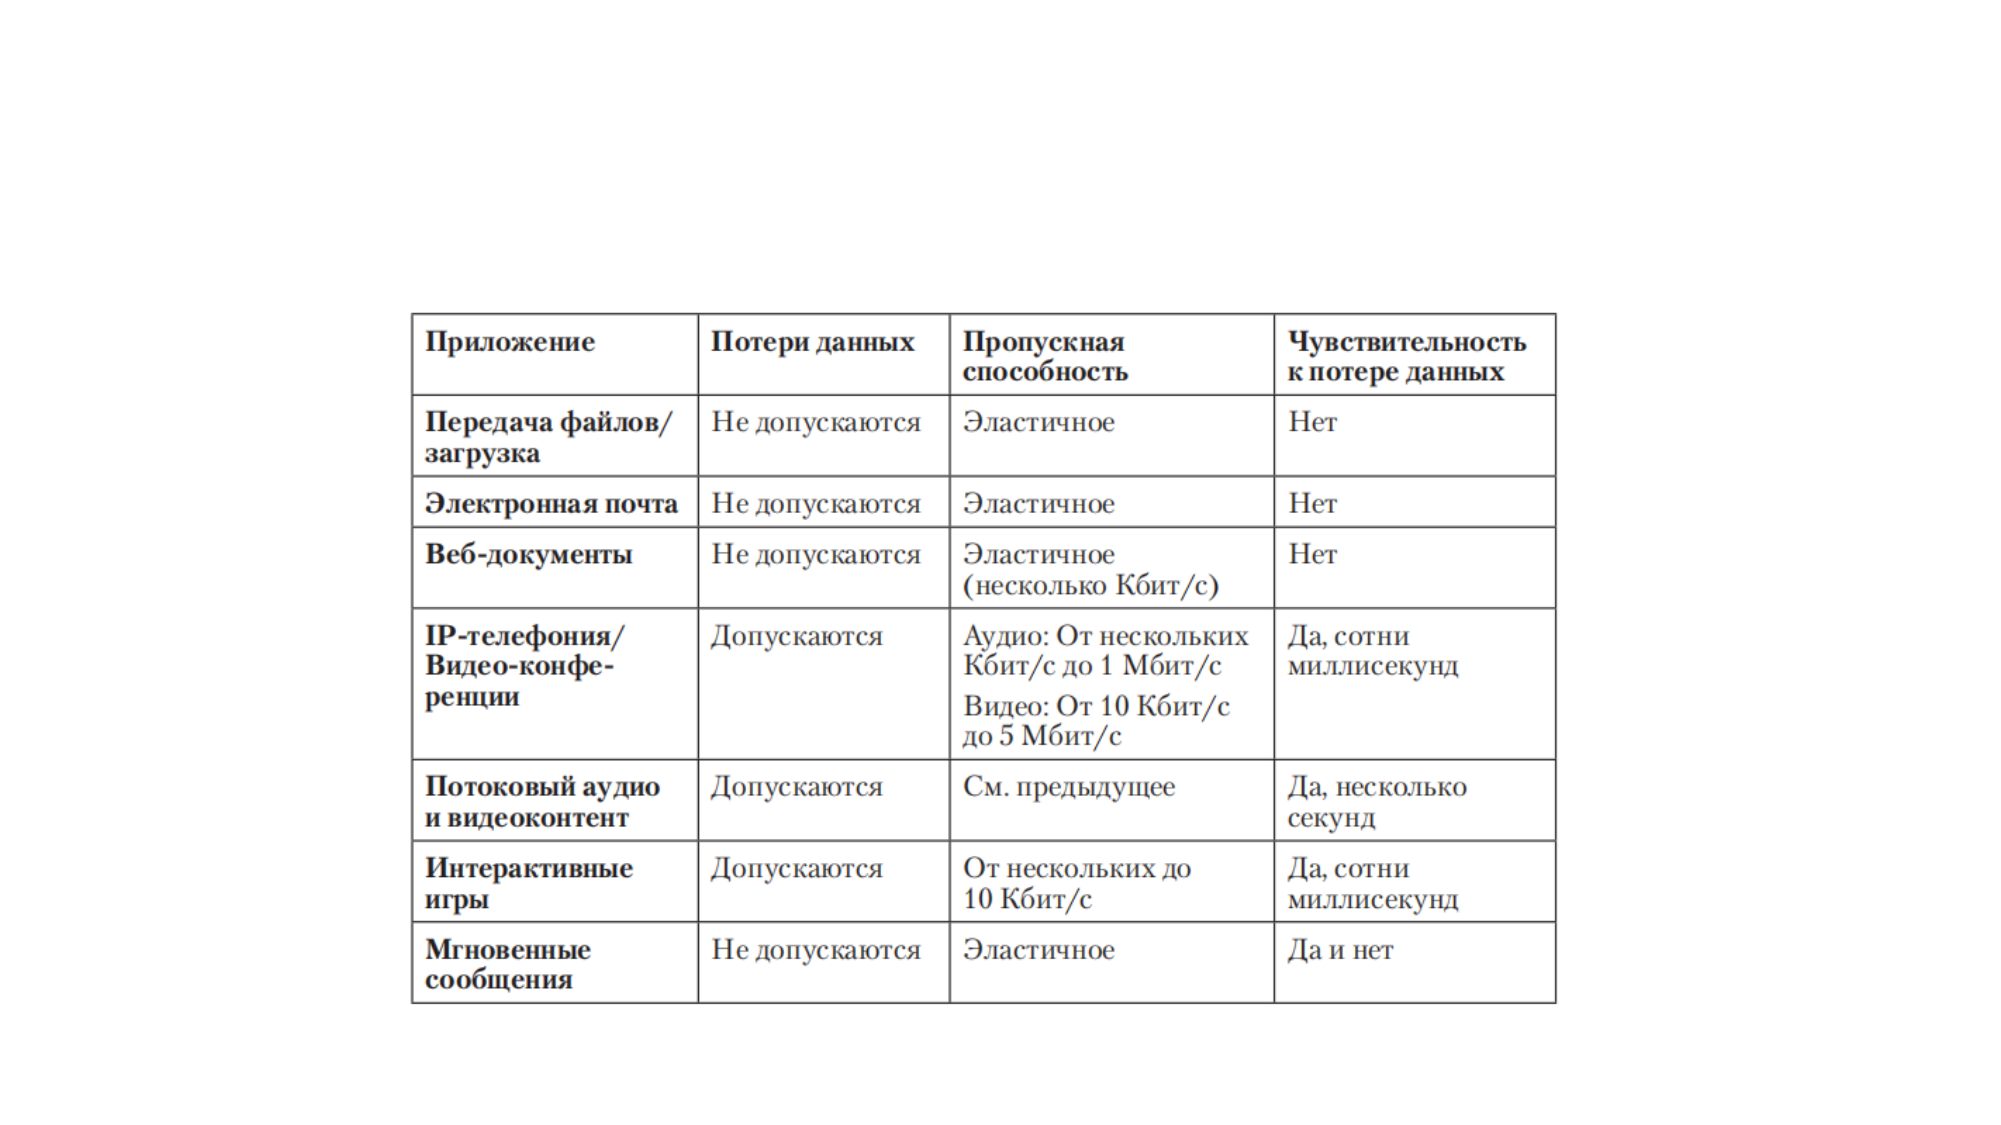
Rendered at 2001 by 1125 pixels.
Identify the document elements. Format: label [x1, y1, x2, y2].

list [387, 299, 1612, 1014]
